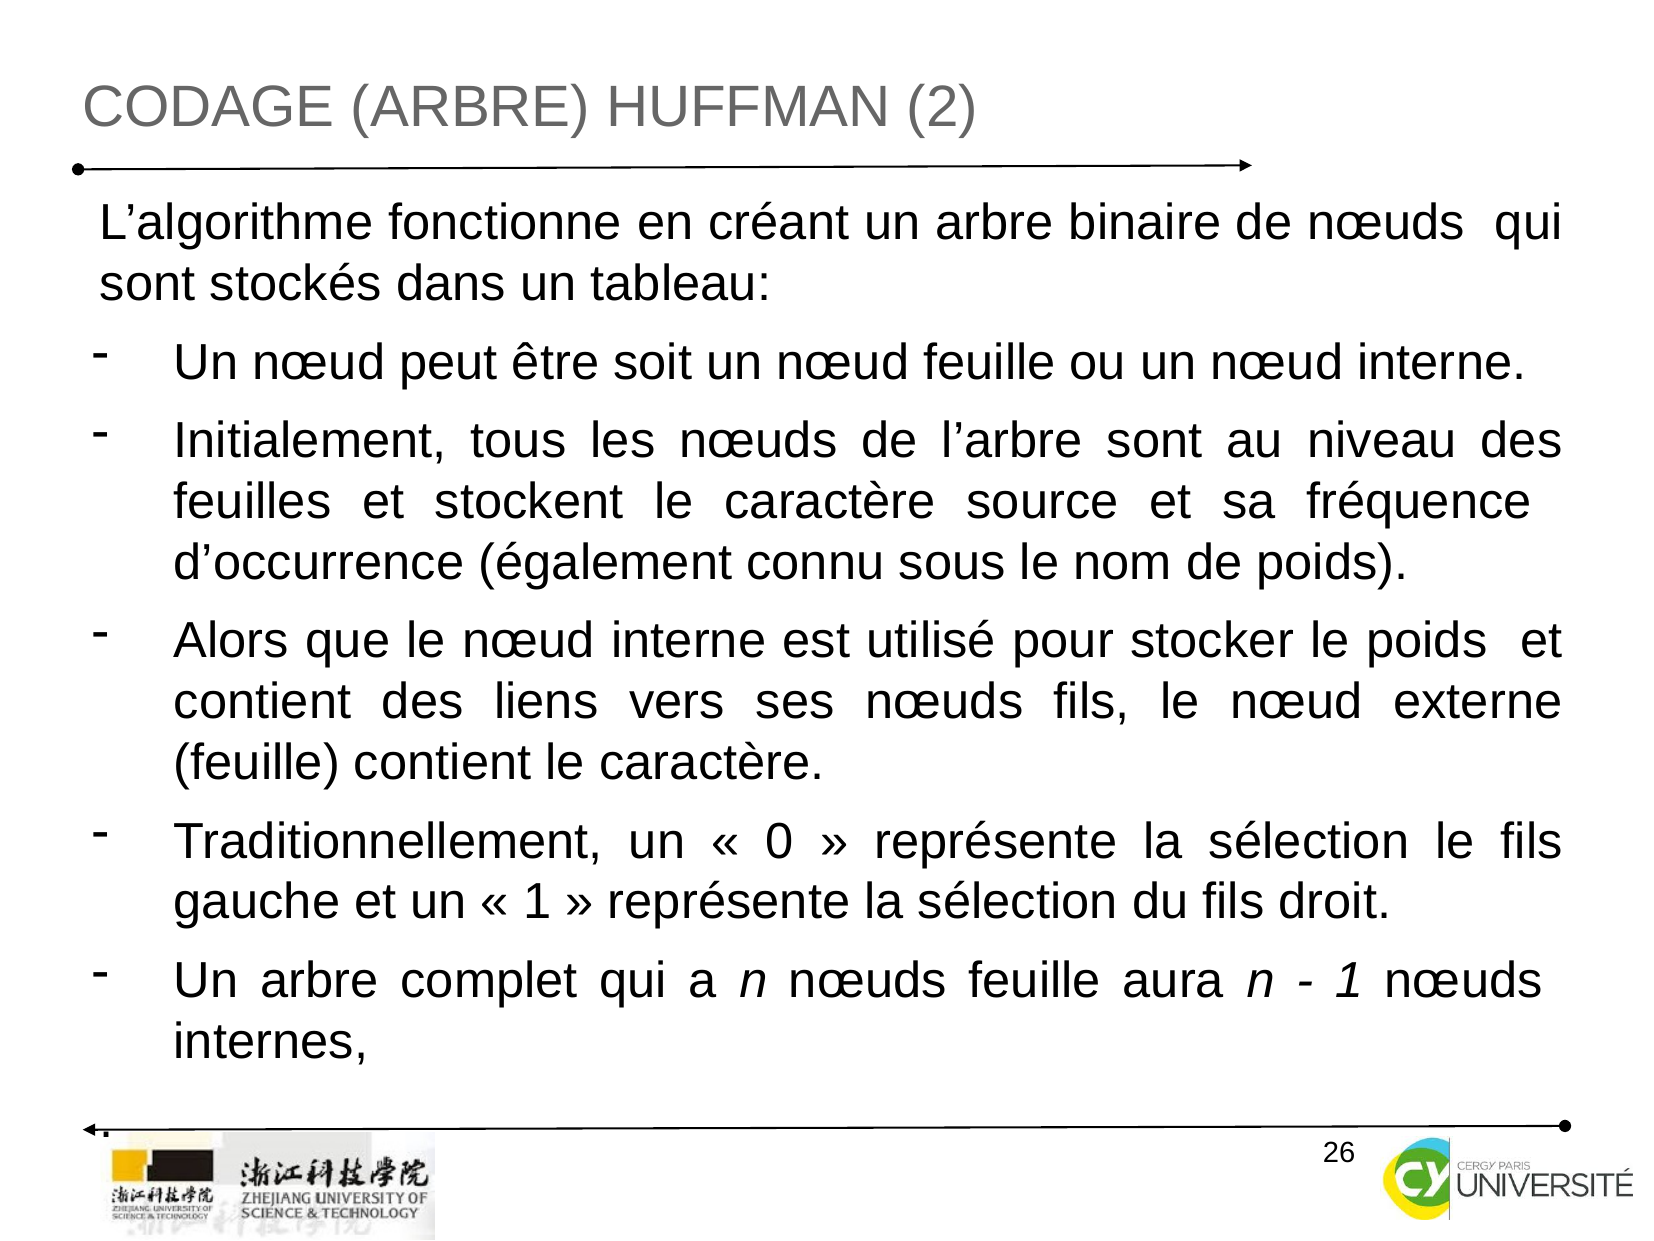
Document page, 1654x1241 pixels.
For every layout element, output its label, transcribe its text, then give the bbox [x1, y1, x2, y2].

picture [100, 1161, 435, 1240]
text_box L’algorithme fonctionne en créant un arbre binaire de nœuds qui sont stockés dans un tableau: Un nœud peut être soit un nœud feuille ou un nœud interne. Initialement, tous les nœuds de l’arbre sont au niveau des feuilles et stockent le caractère source et sa fréquence d’occurrence (également connu sous le nom de poids). Alors que le nœud interne est utilisé pour stocker le poids et contient des liens vers ses nœuds fils, le nœud externe (feuille) contient le caractère. Traditionnellement, un « 0 » représente la sélection le fils gauche et un « 1 » représente la sélection du fils droit. Un arbre complet qui a n nœuds feuille aura n - 1 nœuds internes, . [82, 188, 1565, 1161]
picture [1380, 1136, 1633, 1220]
text_box Codage (arbre) Huffman (2) [82, 49, 1571, 158]
